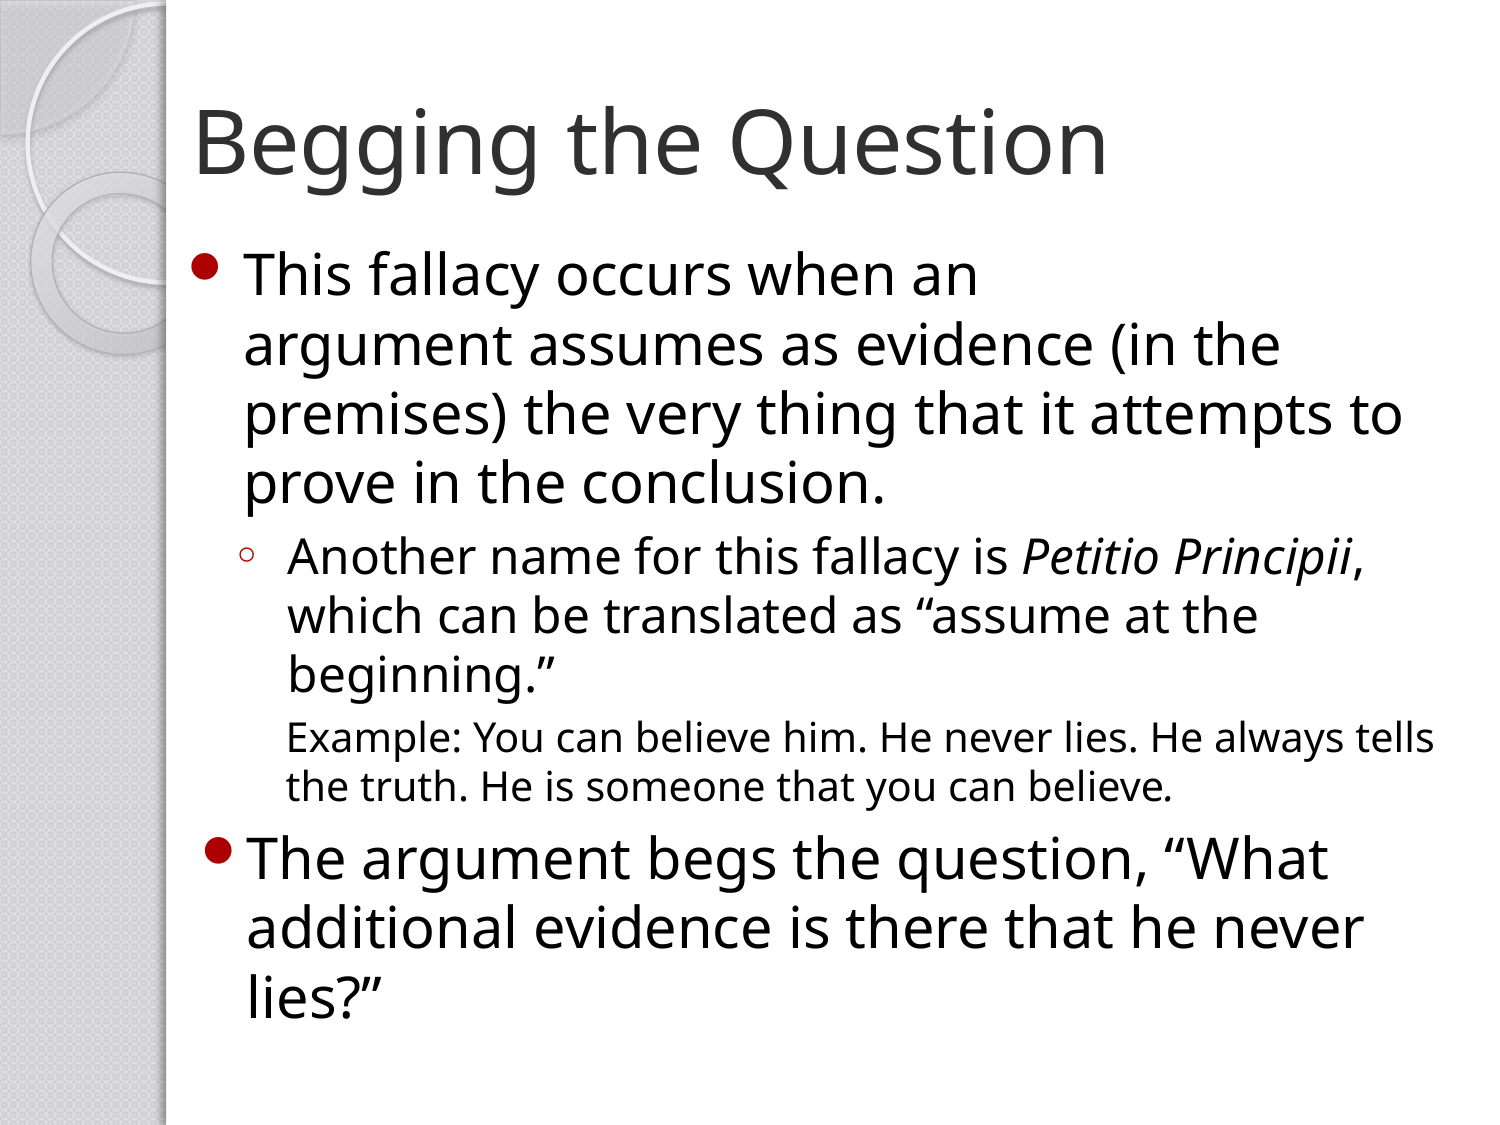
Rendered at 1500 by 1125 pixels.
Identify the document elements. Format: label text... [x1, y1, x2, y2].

list This fallacy occurs when an argument assumes as evidence (in the premises) the very thing that it attempts to prove in the conclusion. Another name for this fallacy is Petitio Principii, which can be translated as “assume at the beginning.” Example: You can believe him. He never lies. He always tells the truth. He is someone that you can believe. The argument begs the question, “What additional evidence is there that he never lies?” [176, 232, 1452, 1041]
title Begging the Question [176, 45, 1407, 232]
